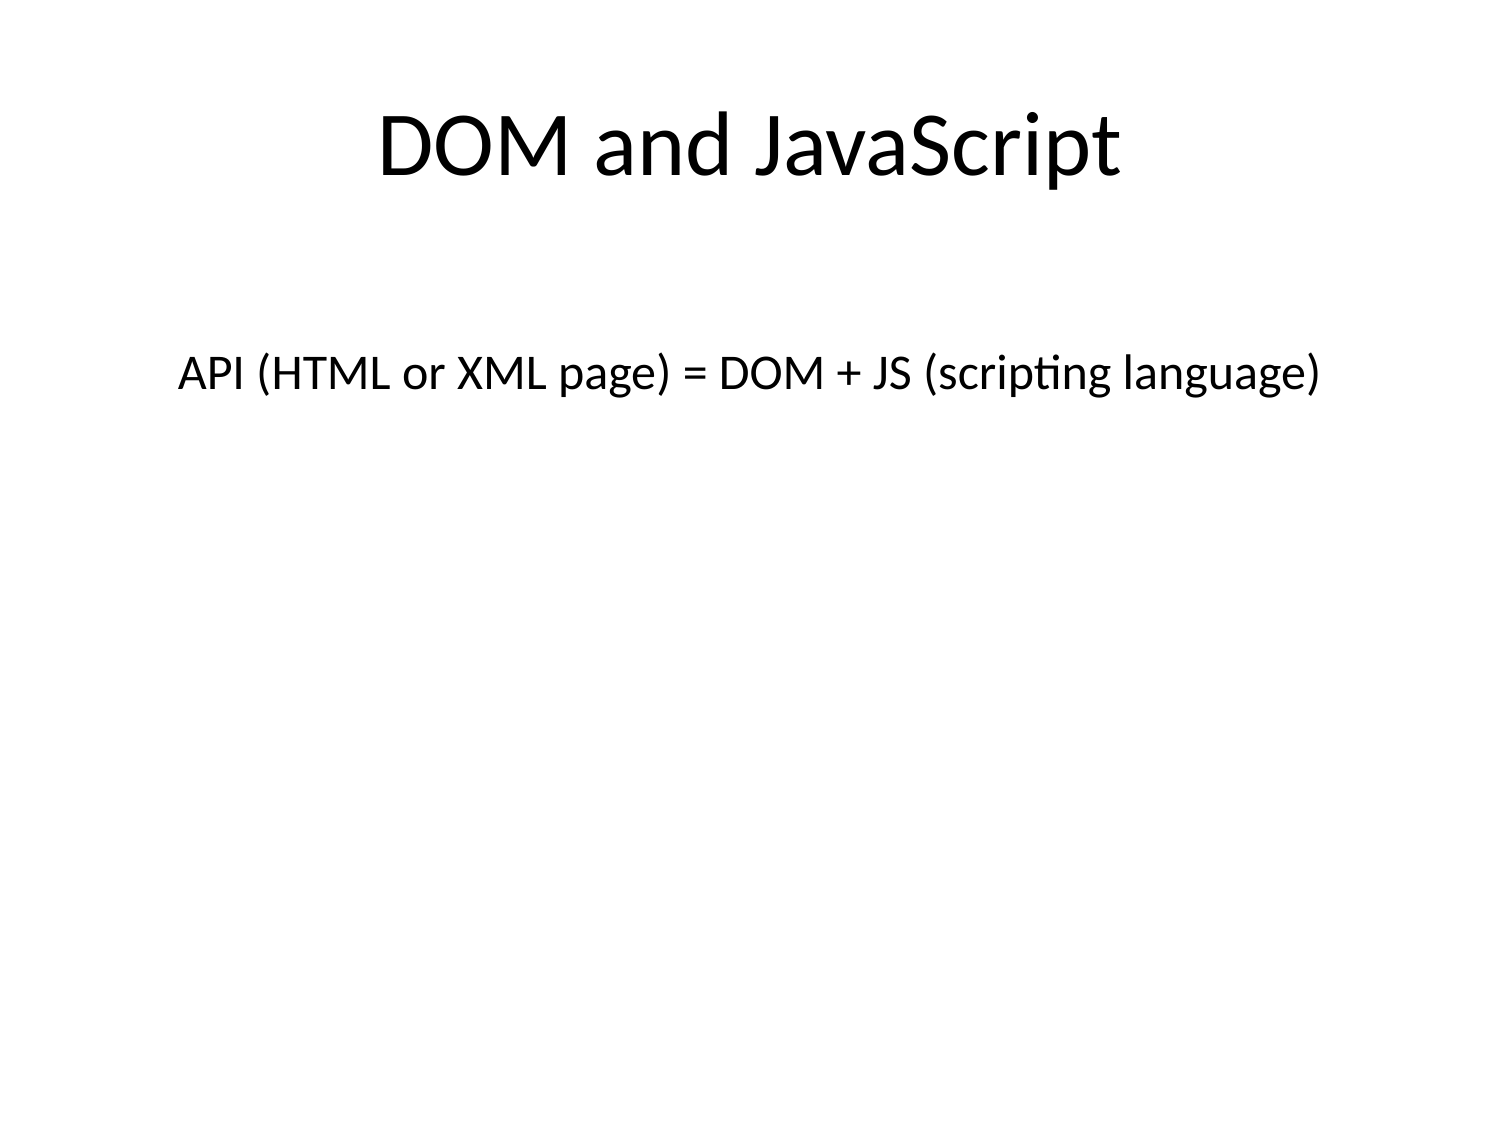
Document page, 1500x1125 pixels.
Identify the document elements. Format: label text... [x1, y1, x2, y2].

title DOM and JavaScript [75, 45, 1425, 233]
list API (HTML or XML page) = DOM + JS (scripting language) [75, 262, 1425, 1005]
